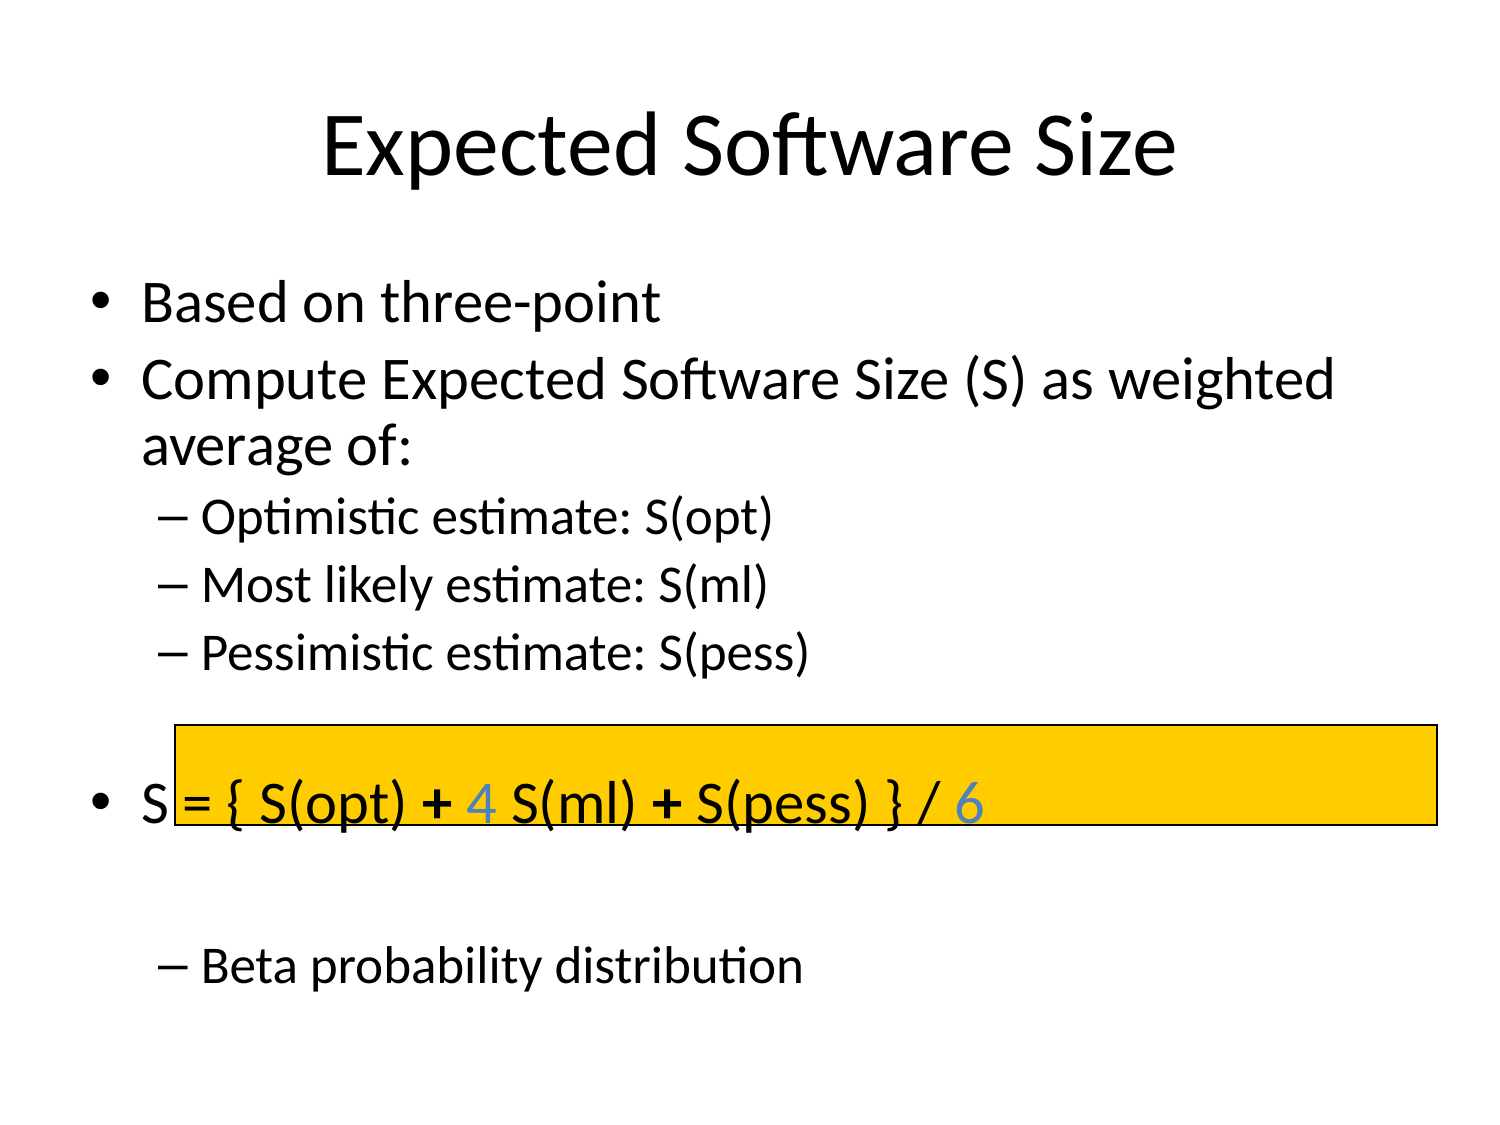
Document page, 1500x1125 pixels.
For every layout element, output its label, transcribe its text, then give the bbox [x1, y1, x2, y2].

title Expected Software Size [75, 45, 1425, 233]
text_box [1425, 725, 1438, 825]
list Based on three-point Compute Expected Software Size (S) as weighted average of: Optimistic estimate: S(opt) Most likely estimate: S(ml) Pessimistic estimate: S(pess) S = { S(opt) + 4 S(ml) + S(pess) } / 6 Beta probability distribution [75, 262, 1425, 1005]
